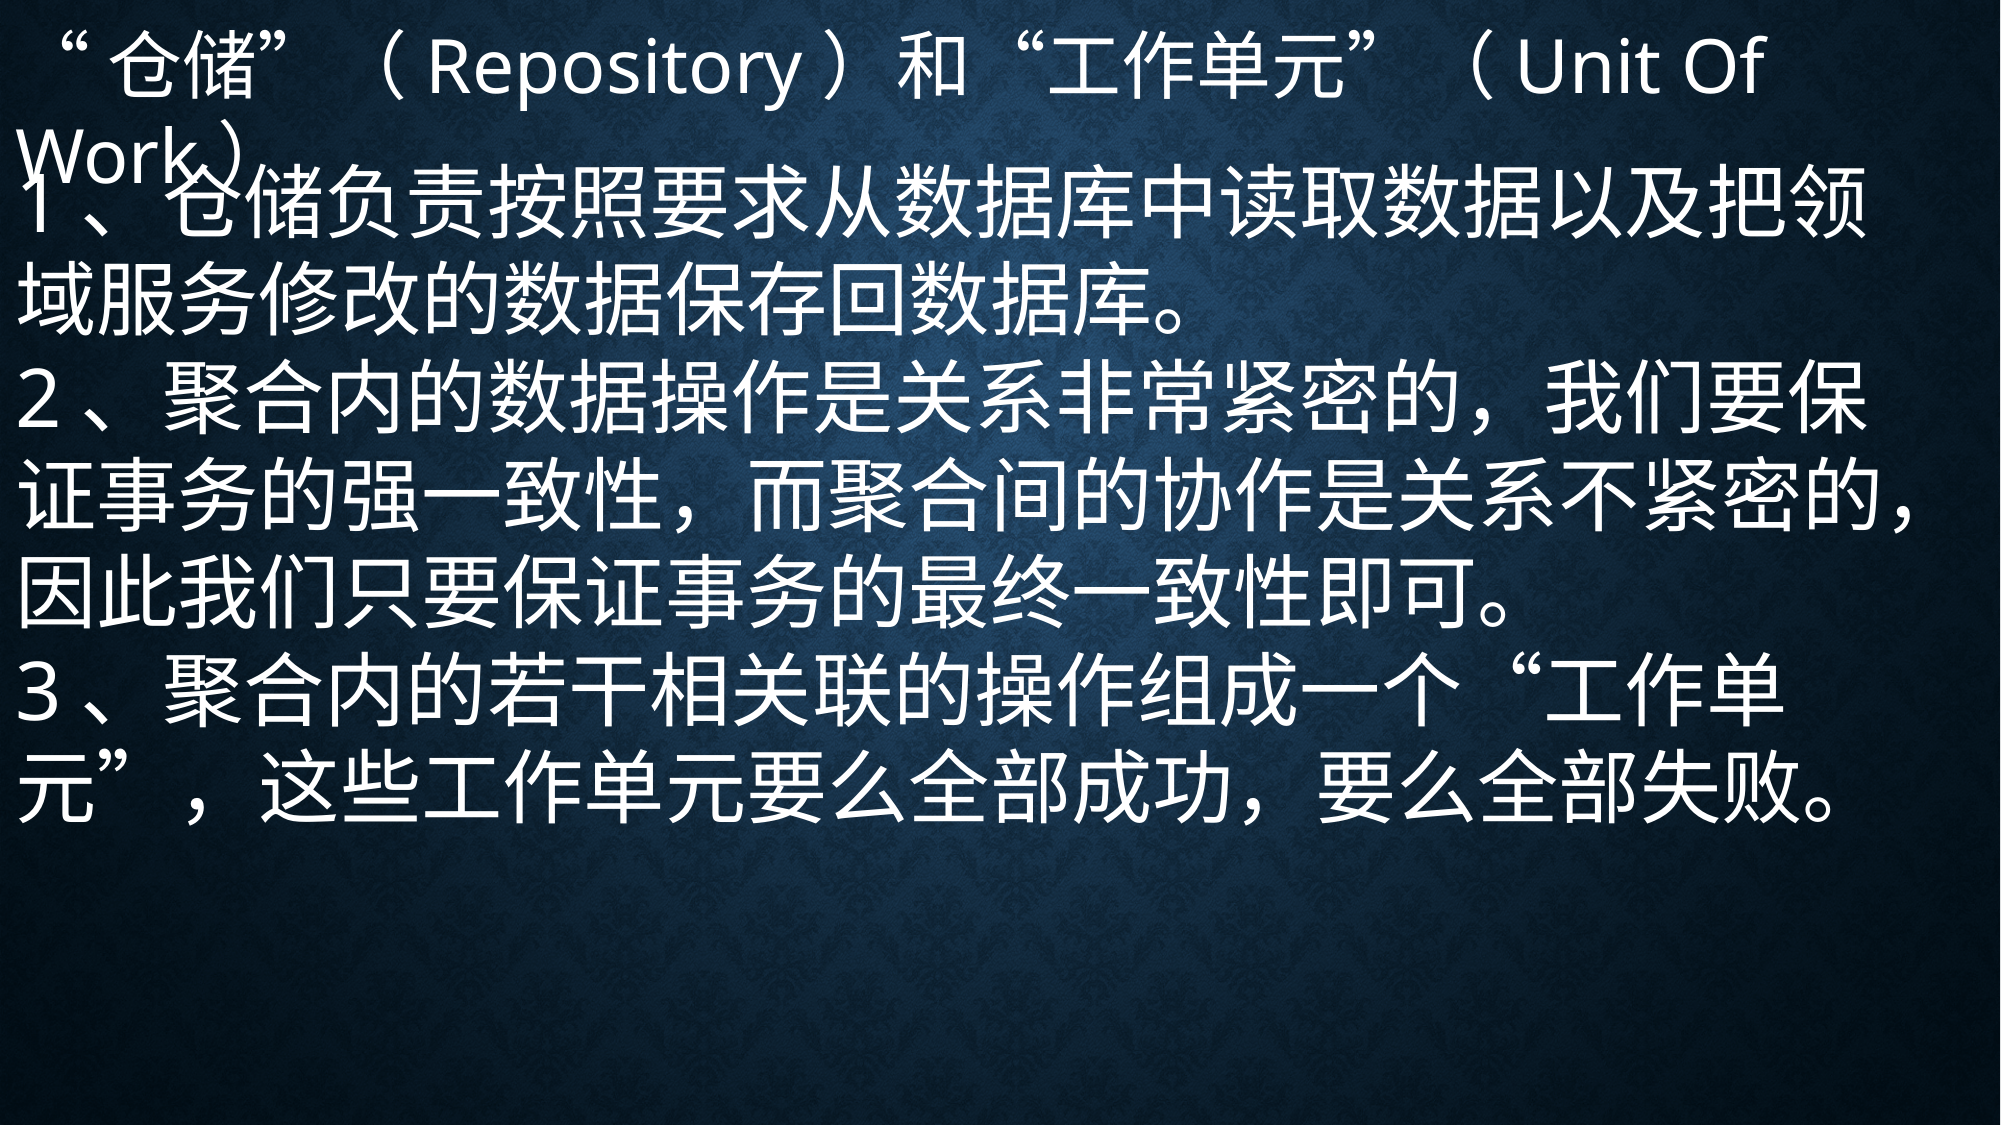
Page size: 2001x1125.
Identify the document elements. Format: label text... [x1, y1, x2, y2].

text_box 1、仓储负责按照要求从数据库中读取数据以及把领域服务修改的数据保存回数据库。 2、聚合内的数据操作是关系非常紧密的，我们要保证事务的强一致性，而聚合间的协作是关系不紧密的，因此我们只要保证事务的最终一致性即可。 3、聚合内的若干相关联的操作组成一个“工作单元”，这些工作单元要么全部成功，要么全部失败。 [0, 143, 1959, 1115]
list “仓储”（Repository）和“工作单元”（Unit Of Work） [0, 10, 1959, 122]
